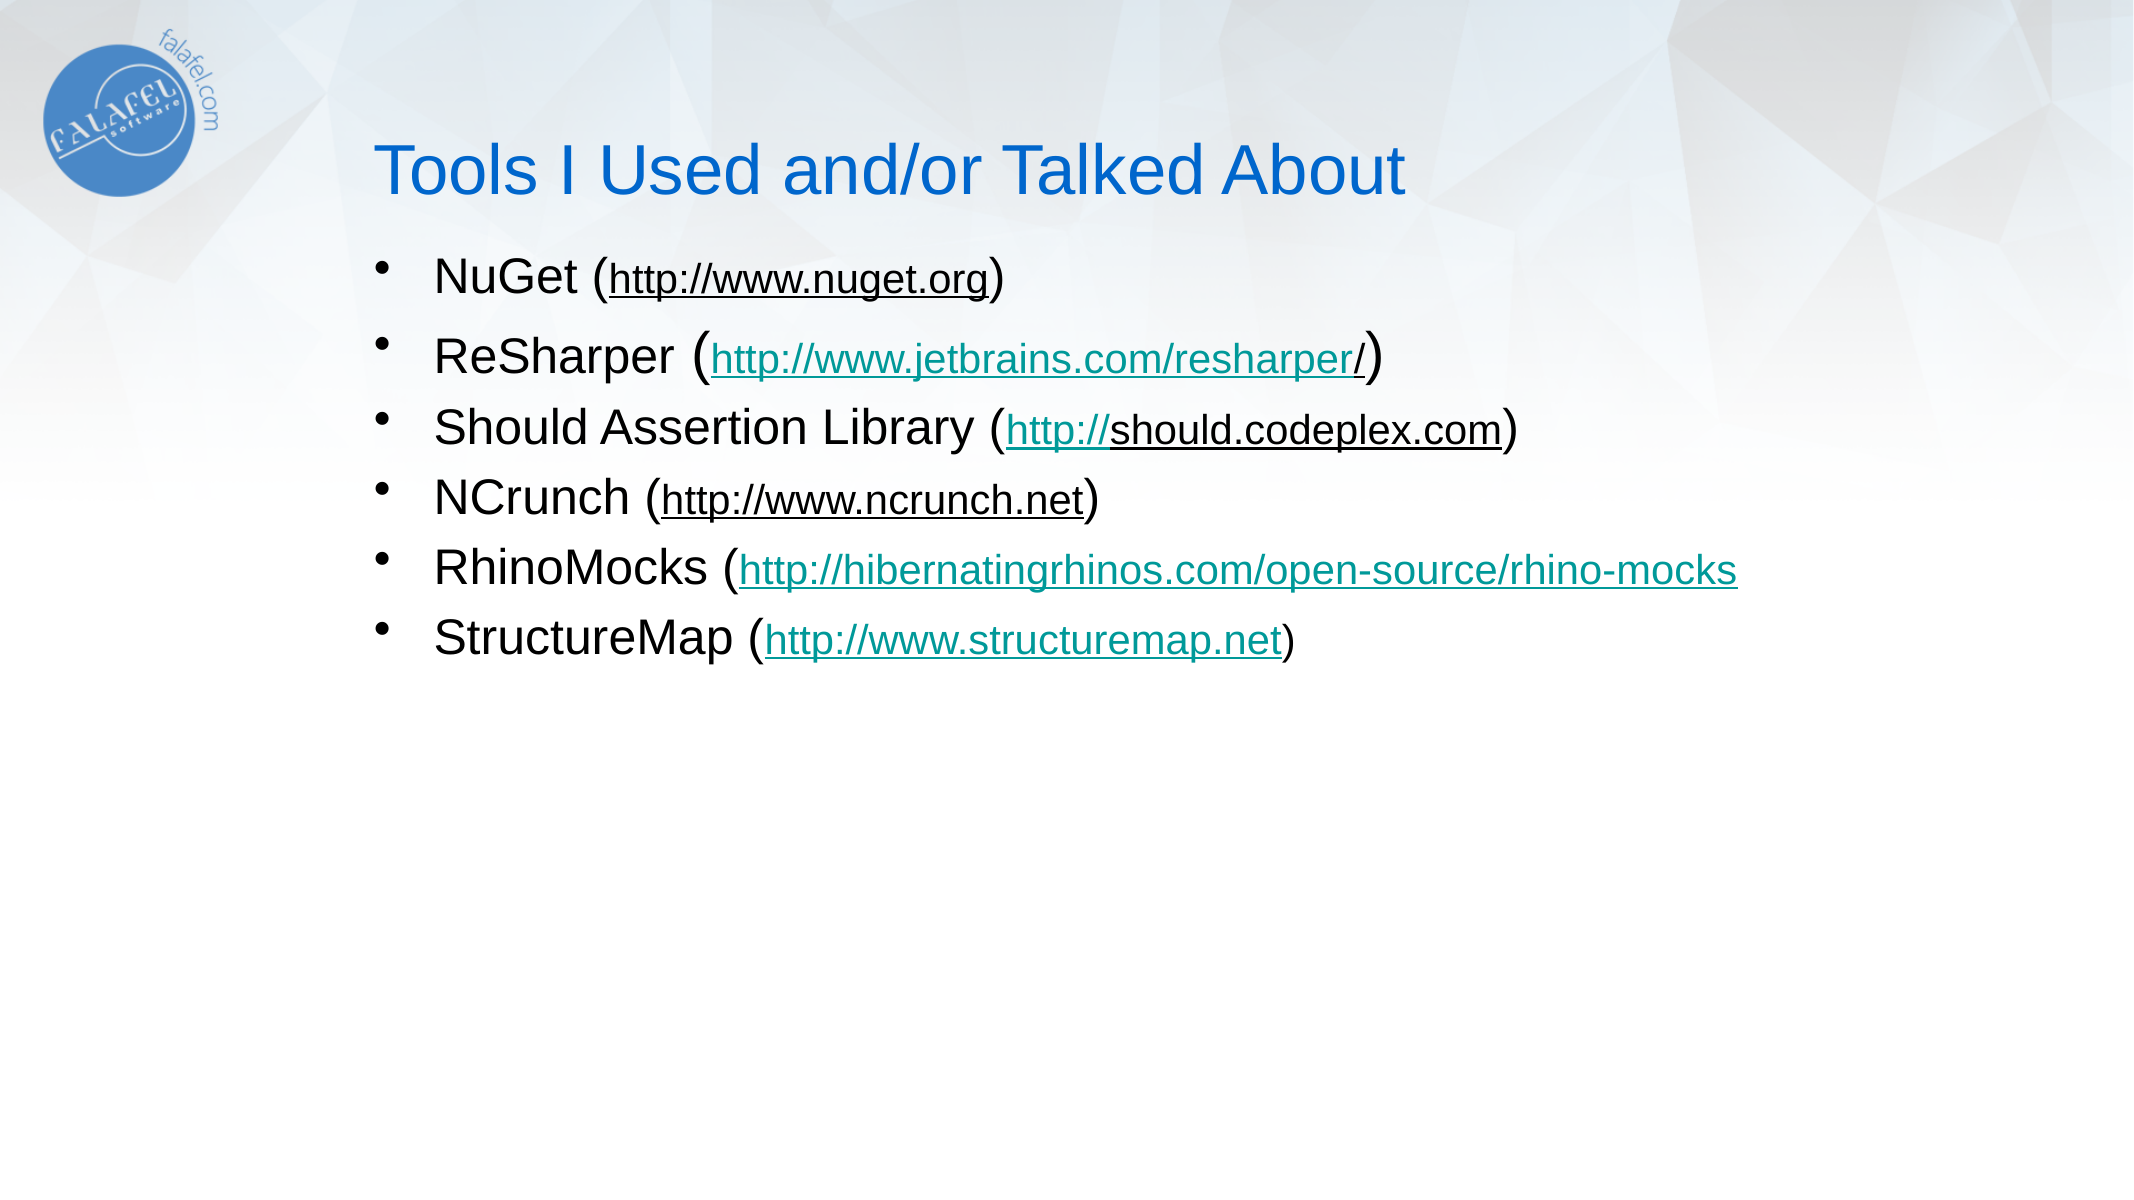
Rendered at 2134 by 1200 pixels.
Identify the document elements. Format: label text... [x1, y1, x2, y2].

picture [0, 0, 2134, 1200]
title Tools I Used and/or Talked About [357, 97, 1796, 234]
list NuGet (http://www.nuget.org) ReSharper (http://www.jetbrains.com/resharper/) Should Assertion Library (http://should.codeplex.com) NCrunch (http://www.ncrunch.net) RhinoMocks (http://hibernatingrhinos.com/open-source/rhino-mocks StructureMap (http://www.structuremap.net) [357, 234, 1796, 1007]
